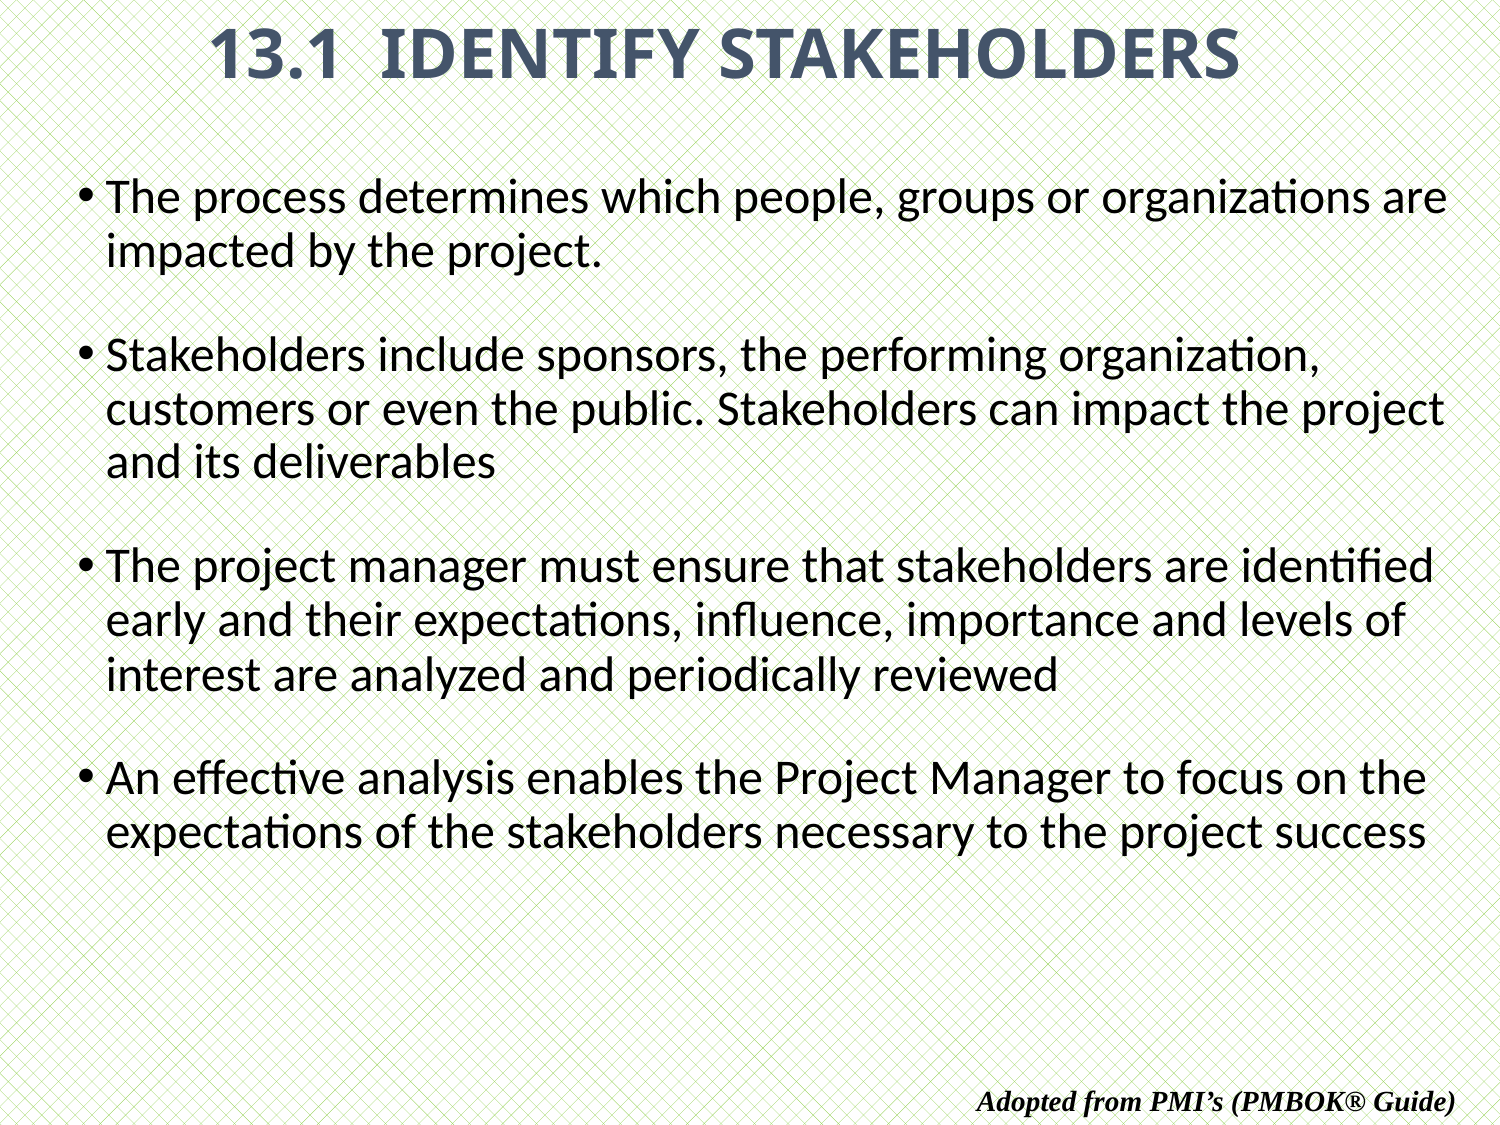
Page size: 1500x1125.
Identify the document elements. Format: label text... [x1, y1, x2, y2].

text_box Adopted from PMI’s (PMBOK® Guide) [962, 1074, 1480, 1125]
list The process determines which people, groups or organizations are impacted by the project. Stakeholders include sponsors, the performing organization, customers or even the public. Stakeholders can impact the project and its deliverables The project manager must ensure that stakeholders are identified early and their expectations, influence, importance and levels of interest are analyzed and periodically reviewed An effective analysis enables the Project Manager to focus on the expectations of the stakeholders necessary to the project success [62, 162, 1475, 938]
title 13.1 IDENTIFY STAKEHOLDERS [0, 0, 1475, 125]
